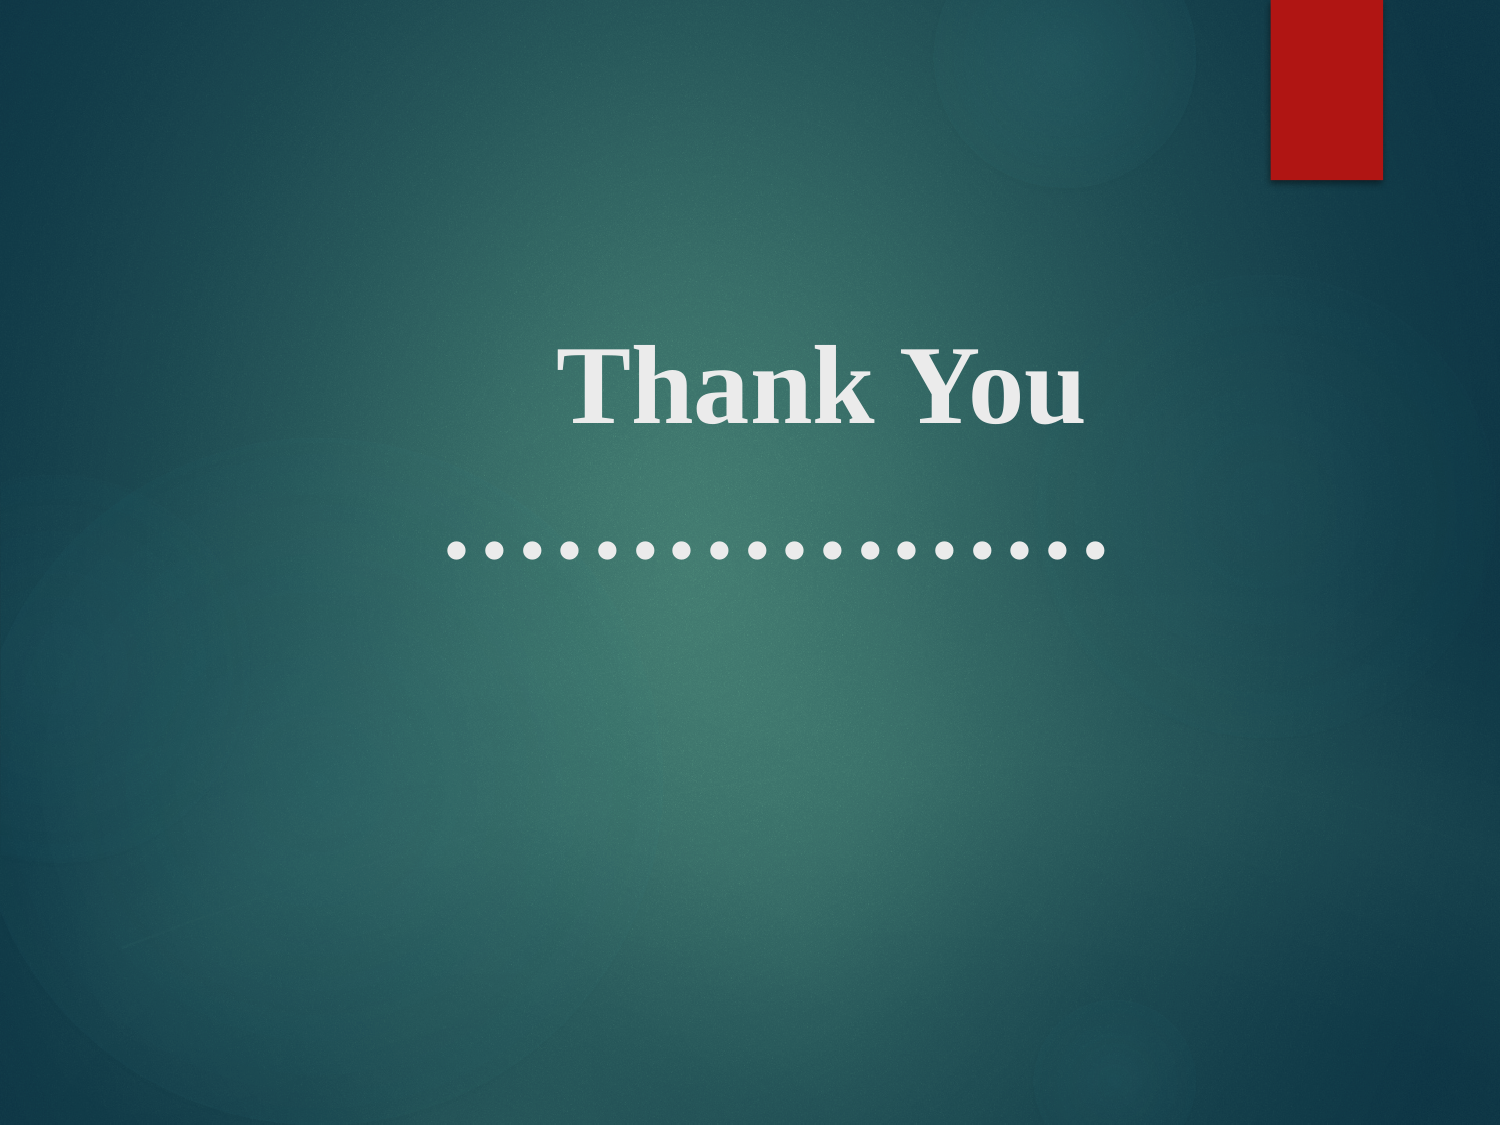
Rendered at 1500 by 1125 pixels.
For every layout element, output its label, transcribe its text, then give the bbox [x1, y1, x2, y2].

title Thank You ……………… [417, 304, 1164, 677]
